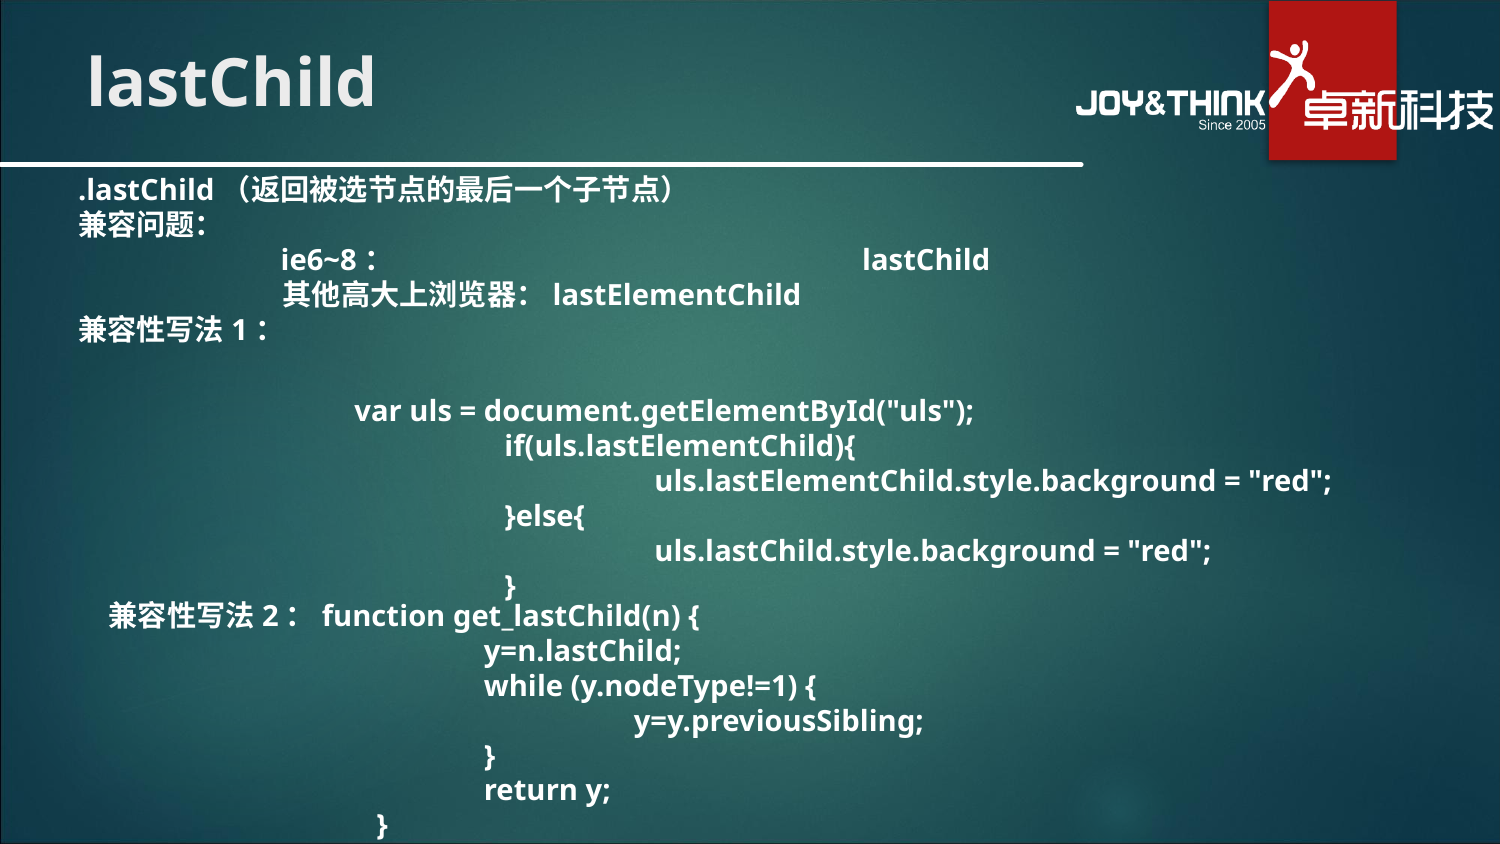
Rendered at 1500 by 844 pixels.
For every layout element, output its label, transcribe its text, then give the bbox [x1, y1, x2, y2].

picture [0, 0, 1500, 844]
text_box .lastChild（返回被选节点的最后一个子节点） 兼容问题： ie6~8： lastChild 其他高大上浏览器：lastElementChild 兼容性写法1： [63, 163, 1006, 354]
title lastChild [75, 33, 1425, 175]
text_box 兼容性写法2：function get_lastChild(n) { y=n.lastChild; while (y.nodeType!=1) { y=y.previousSibling; } return y; } [94, 589, 1083, 844]
text_box var uls = document.getElementById("uls"); if(uls.lastElementChild){ uls.lastElementChild.style.background = "red"; }else{ uls.lastChild.style.background = "red"; } [339, 385, 1348, 610]
